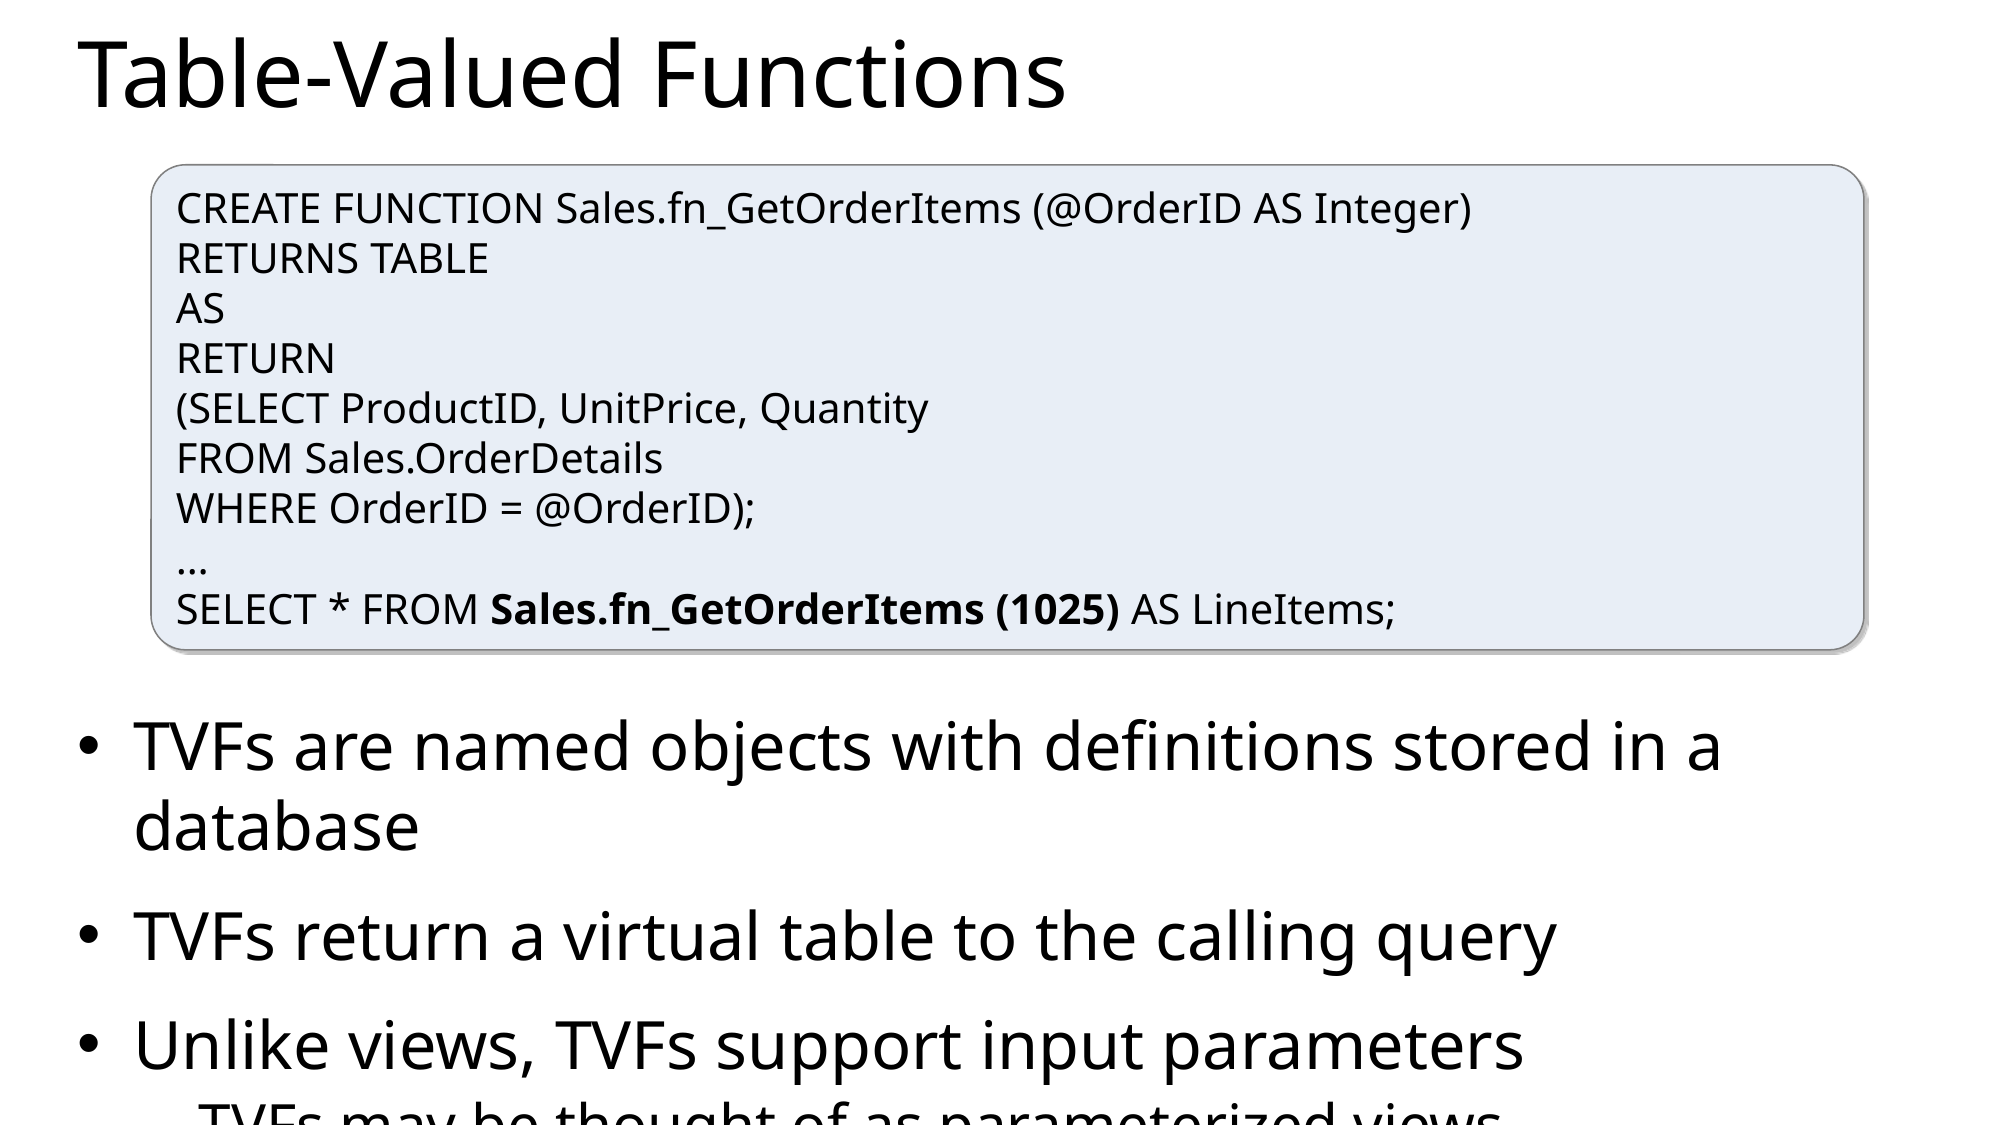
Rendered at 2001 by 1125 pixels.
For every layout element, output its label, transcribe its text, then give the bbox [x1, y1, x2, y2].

list TVFs are named objects with definitions stored in a database TVFs return a virtual table to the calling query Unlike views, TVFs support input parameters TVFs may be thought of as parameterized views [62, 696, 1953, 1096]
text_box CREATE FUNCTION Sales.fn_GetOrderItems (@OrderID AS Integer) RETURNS TABLE AS RETURN (SELECT ProductID, UnitPrice, Quantity FROM Sales.OrderDetails WHERE OrderID = @OrderID); … SELECT * FROM Sales.fn_GetOrderItems (1025) AS LineItems; [151, 164, 1864, 650]
title Table-Valued Functions [62, 29, 1953, 205]
